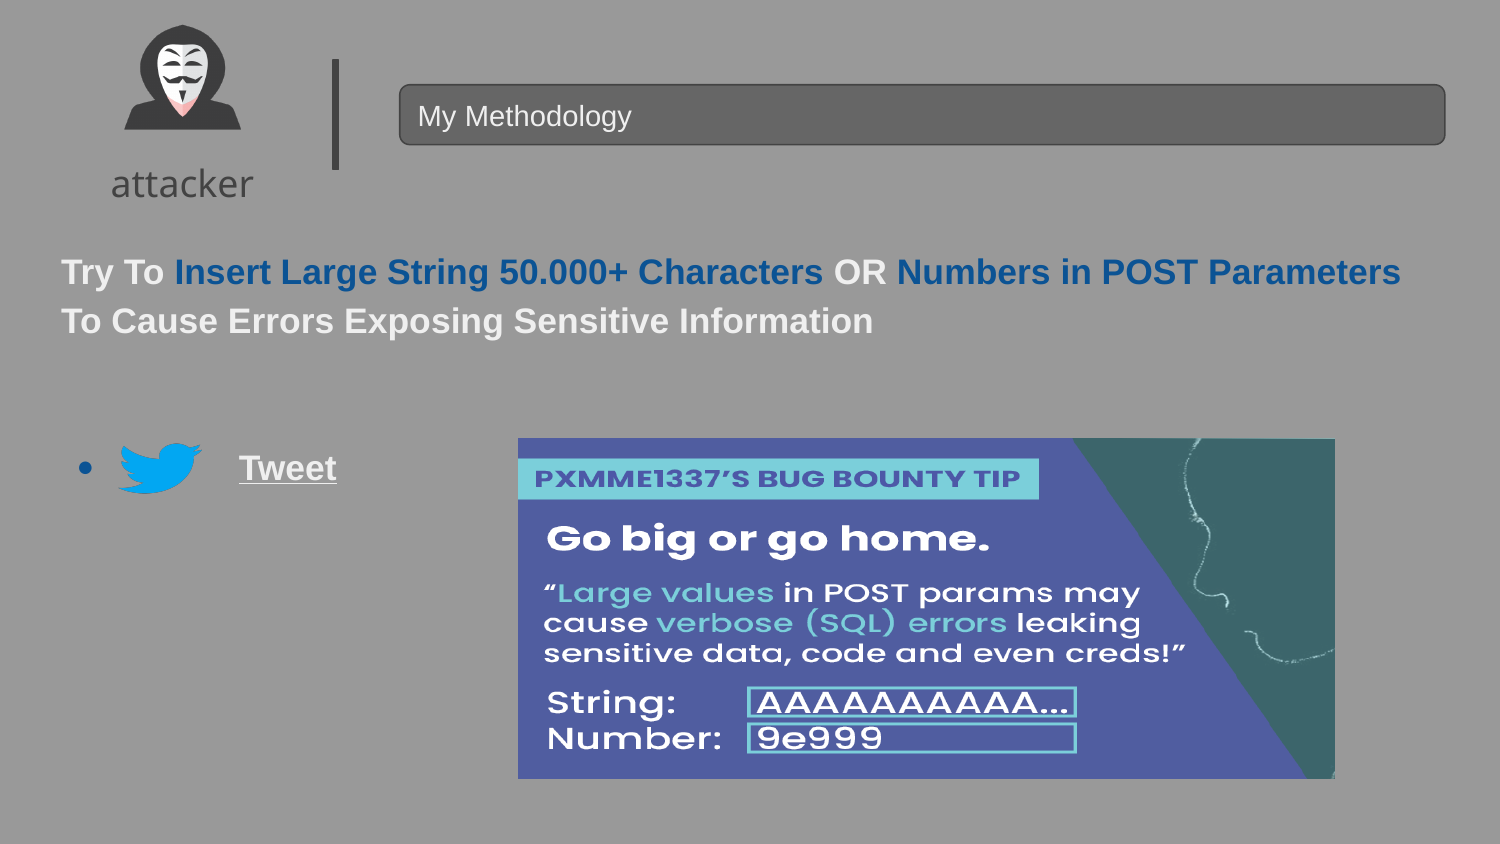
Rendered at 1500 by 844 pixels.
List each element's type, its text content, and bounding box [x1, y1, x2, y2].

picture [518, 438, 1335, 779]
picture [118, 438, 202, 499]
text_box Tweet [41, 429, 555, 490]
text_box attacker [47, 144, 318, 205]
text_box My Methodology [399, 84, 1445, 145]
text_box Try To Insert Large String 50.000+ Characters OR Numbers in POST Parameters To Cause Errors Exposing Sensitive Information [46, 227, 1500, 401]
text_box [333, 59, 339, 170]
picture [82, 0, 283, 170]
